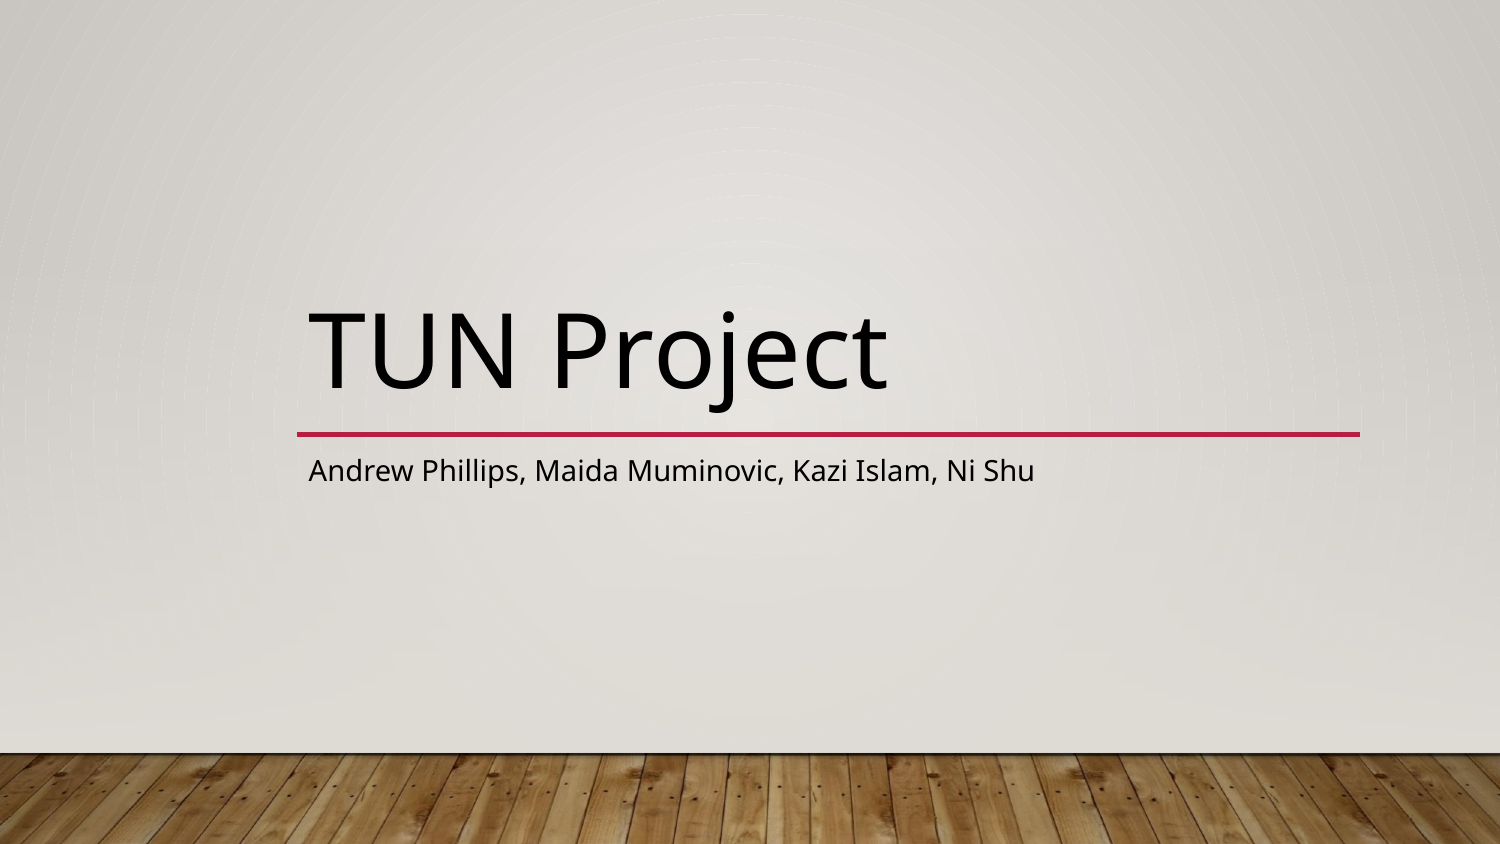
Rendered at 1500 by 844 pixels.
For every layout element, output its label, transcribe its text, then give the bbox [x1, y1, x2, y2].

title TUN Project [297, 98, 1361, 412]
subtitle Andrew Phillips, Maida Muminovic, Kazi Islam, Ni Shu [297, 434, 1361, 555]
picture [0, 753, 1500, 844]
